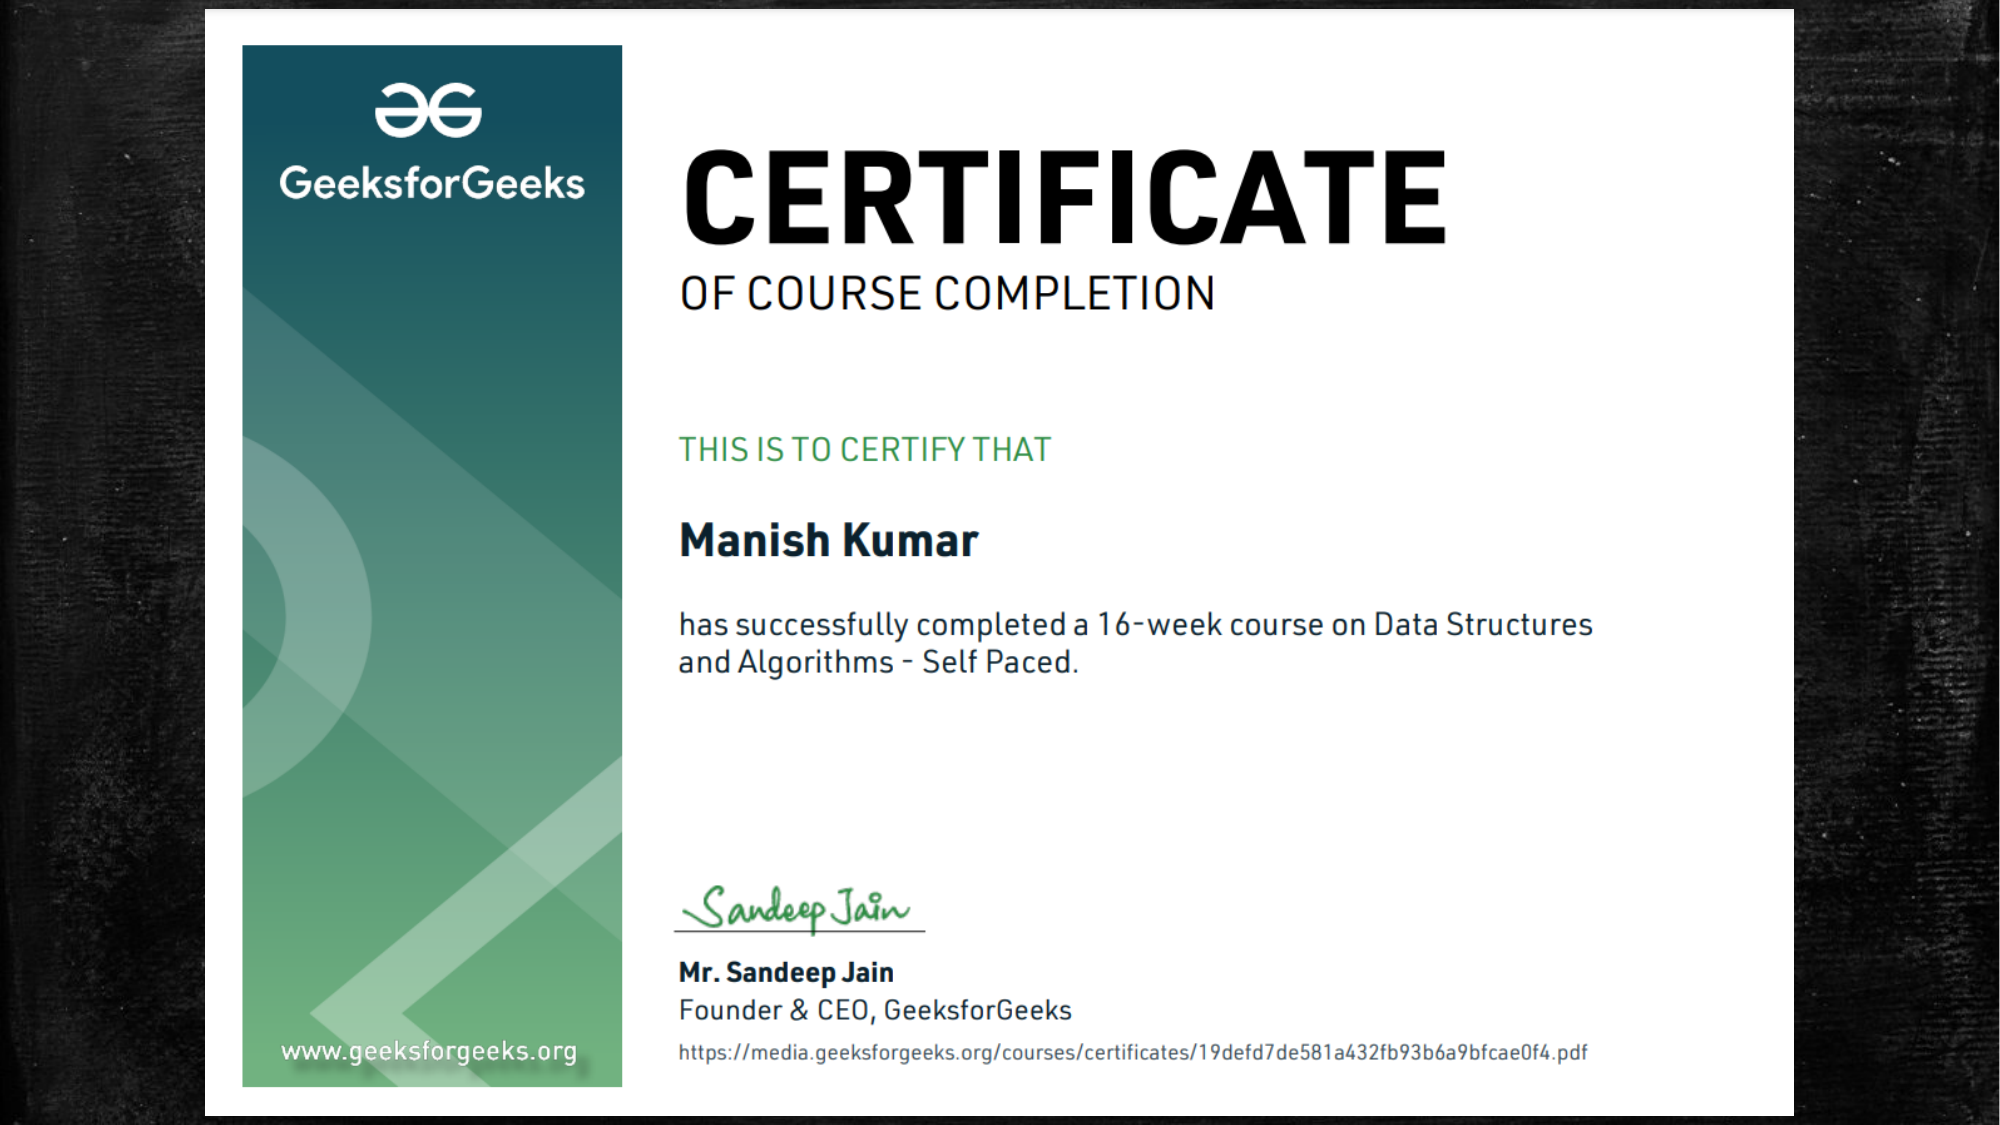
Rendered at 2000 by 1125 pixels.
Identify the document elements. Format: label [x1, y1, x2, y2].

picture [205, 9, 1794, 1116]
